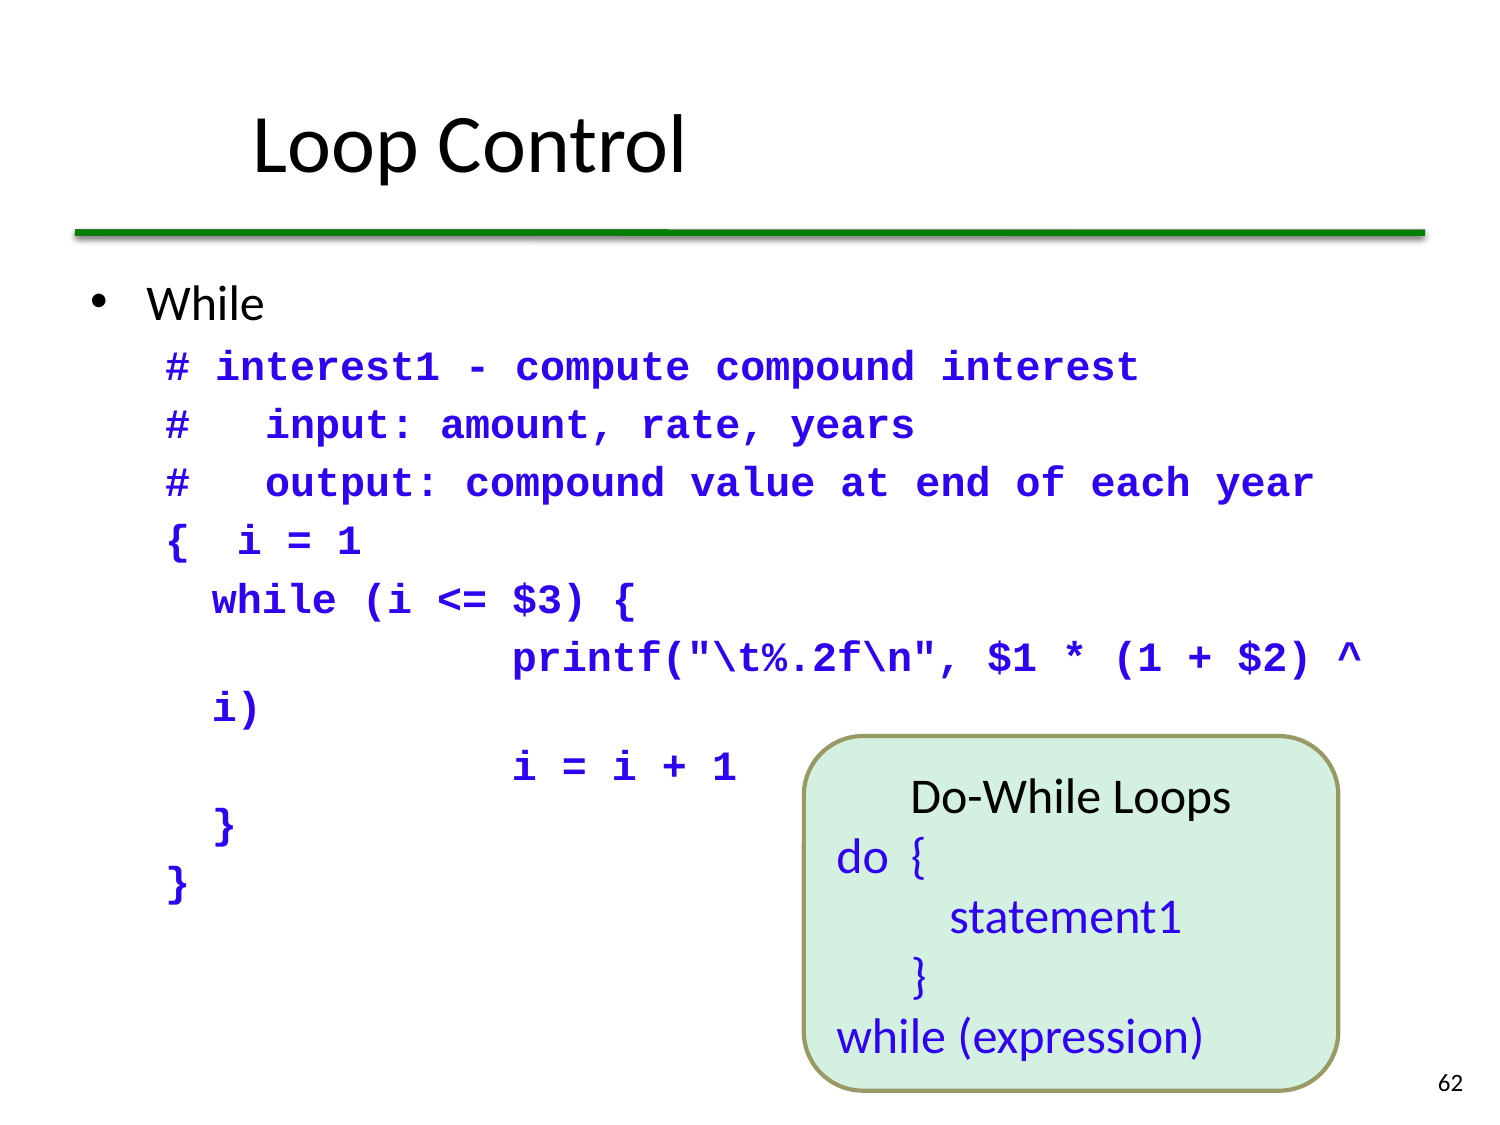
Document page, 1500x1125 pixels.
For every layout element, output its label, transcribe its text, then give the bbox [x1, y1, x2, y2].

title Loop Control [237, 45, 1479, 233]
slide_number 62 [1418, 1051, 1479, 1112]
list While # interest1 - compute compound interest # input: amount, rate, years # output: compound value at end of each year { i = 1 while (i <= $3) { printf("\t%.2f\n", $1 * (1 + $2) ^ i) i = i + 1 } } [75, 262, 1425, 1052]
text_box Do-While Loops do { statement1 } while (expression) [801, 733, 1341, 1093]
